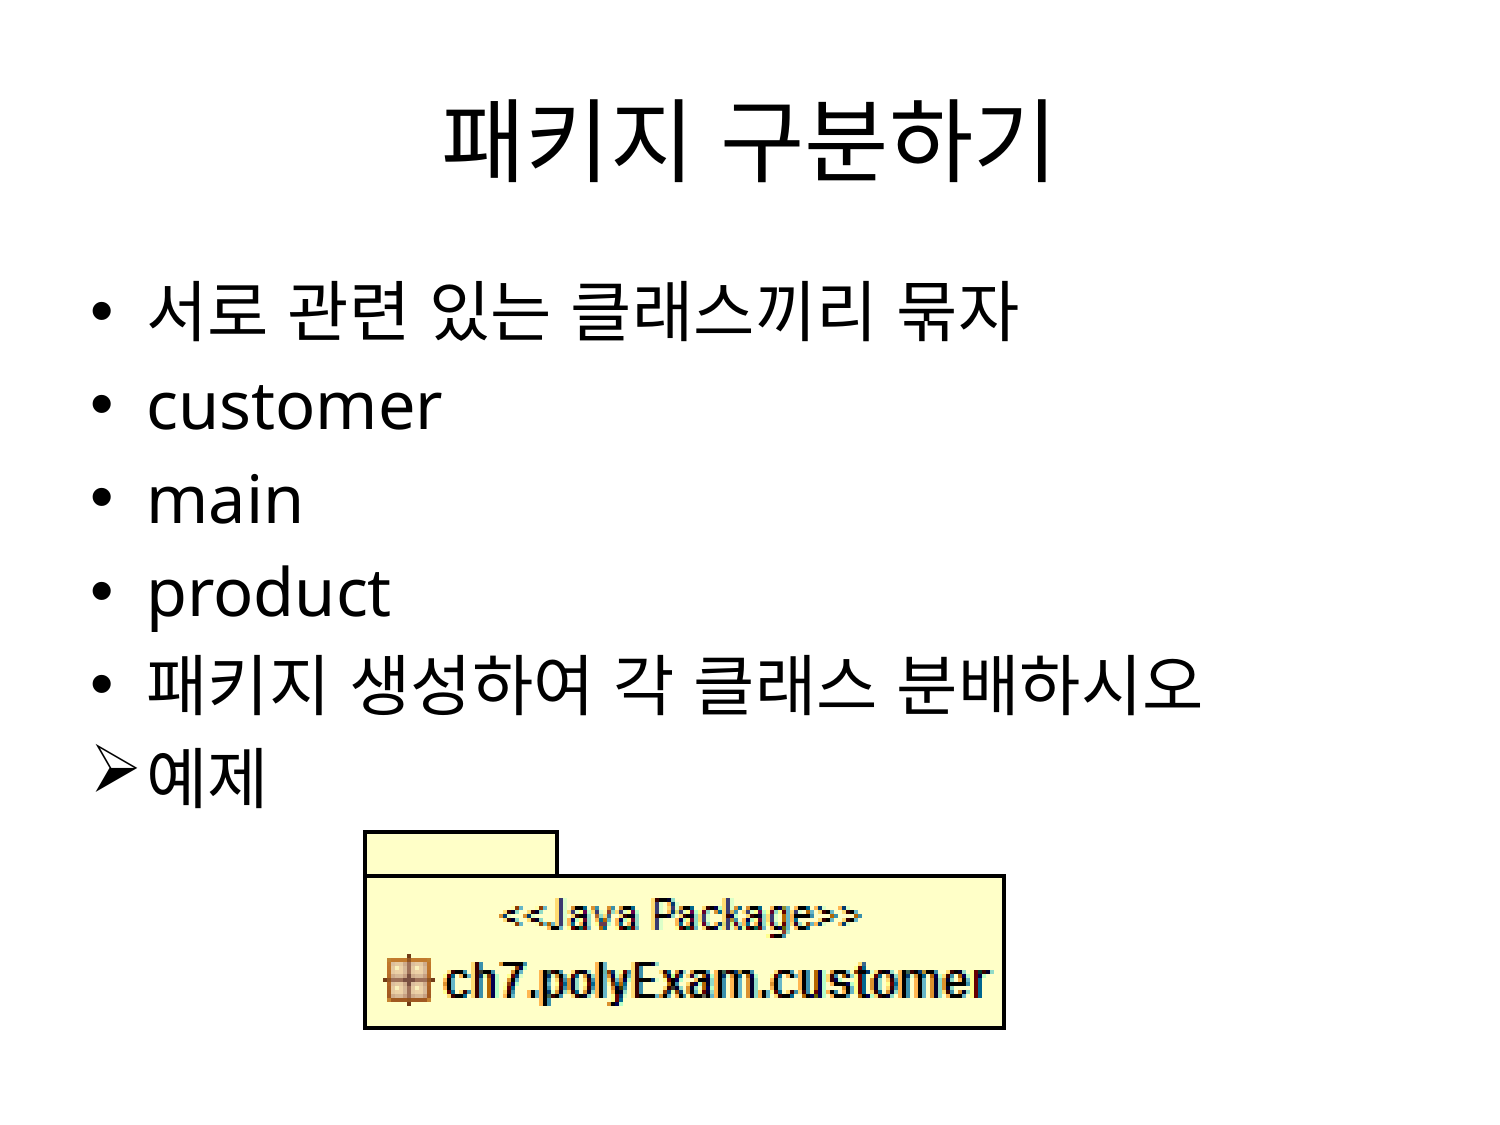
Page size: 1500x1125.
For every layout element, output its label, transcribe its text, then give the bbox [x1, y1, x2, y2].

list 서로 관련 있는 클래스끼리 묶자 customer main product 패키지 생성하여 각 클래스 분배하시오 예제 [75, 262, 1425, 1005]
title 패키지 구분하기 [75, 45, 1425, 233]
picture [324, 822, 1046, 1066]
